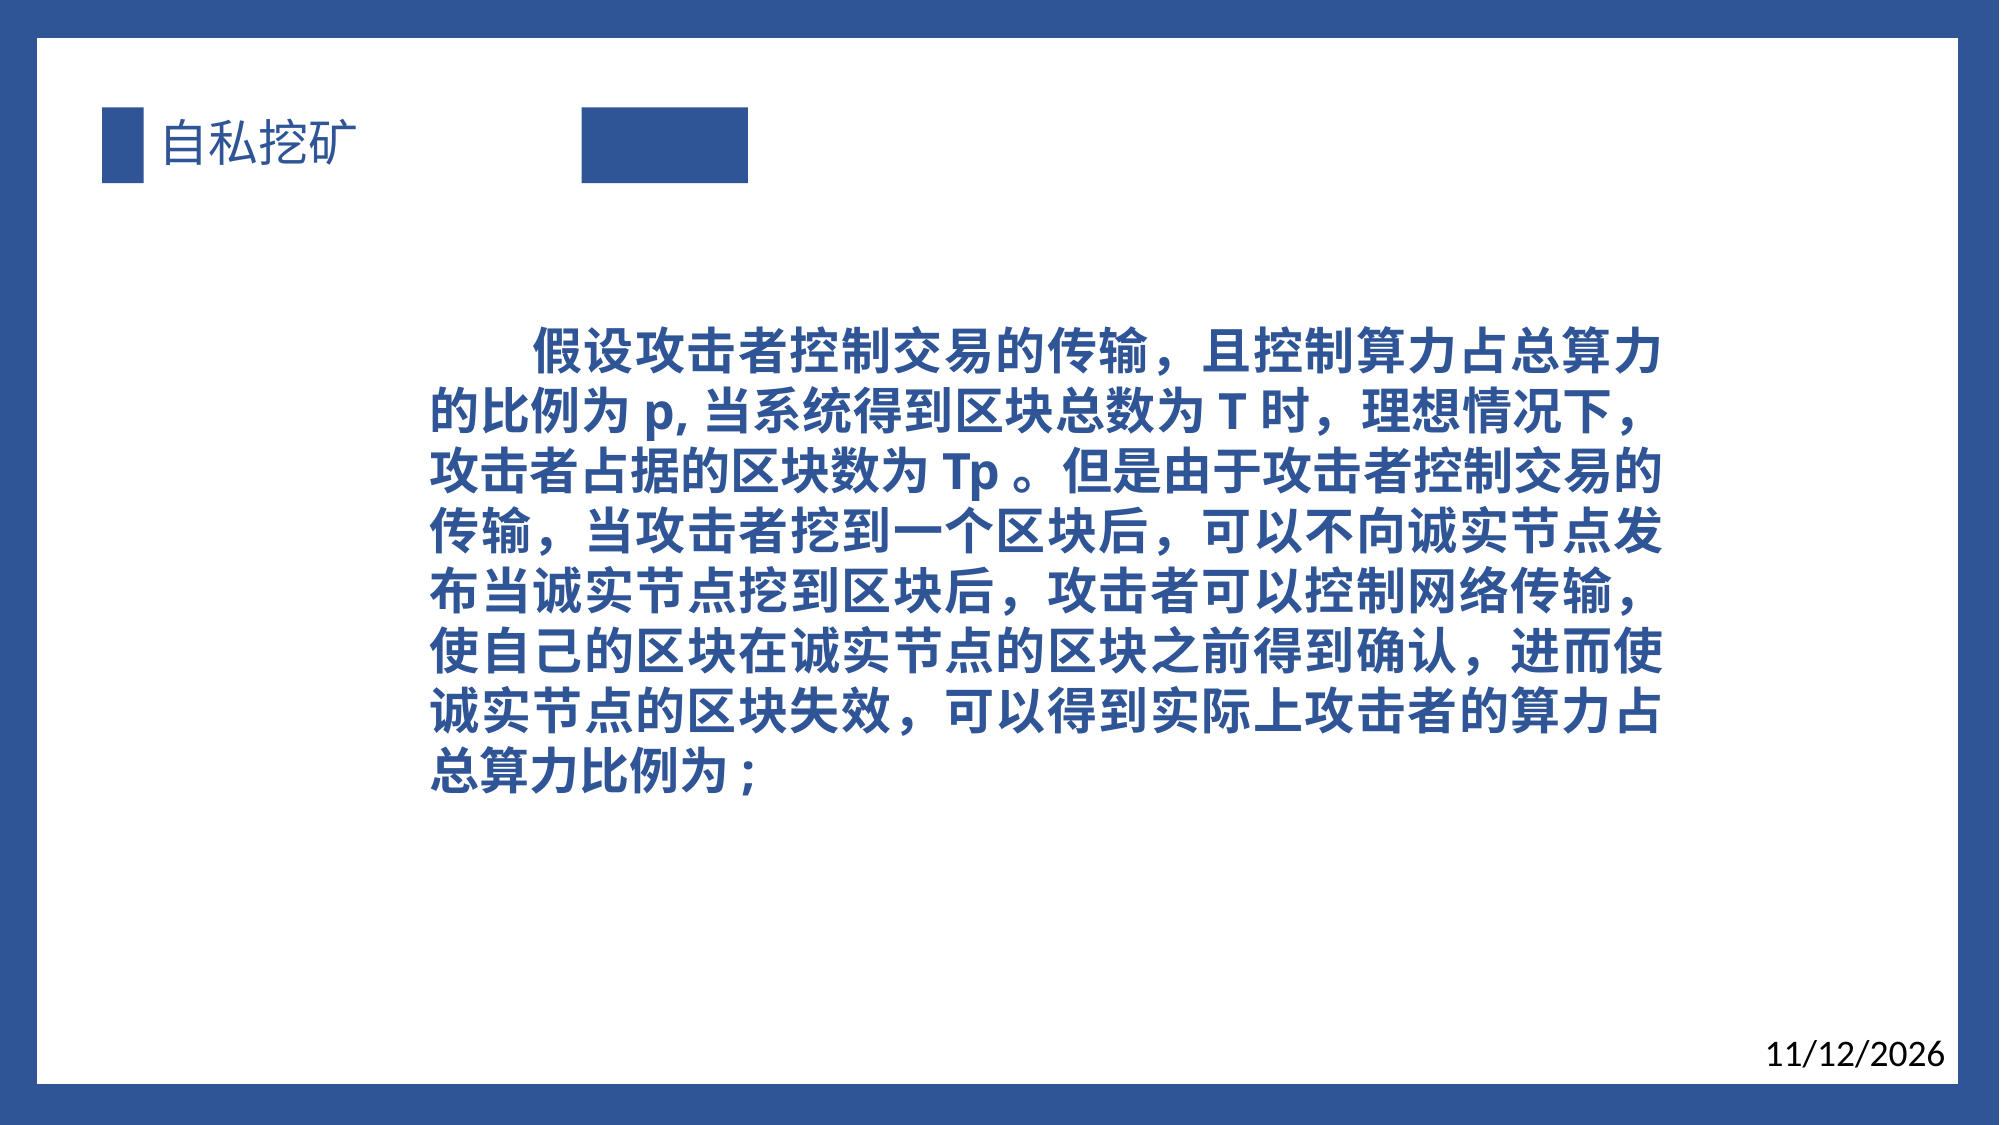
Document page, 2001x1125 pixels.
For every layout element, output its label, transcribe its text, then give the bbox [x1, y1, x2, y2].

text_box 2017/1/7 [1749, 1021, 2000, 1082]
title 自私挖矿 [143, 107, 582, 184]
